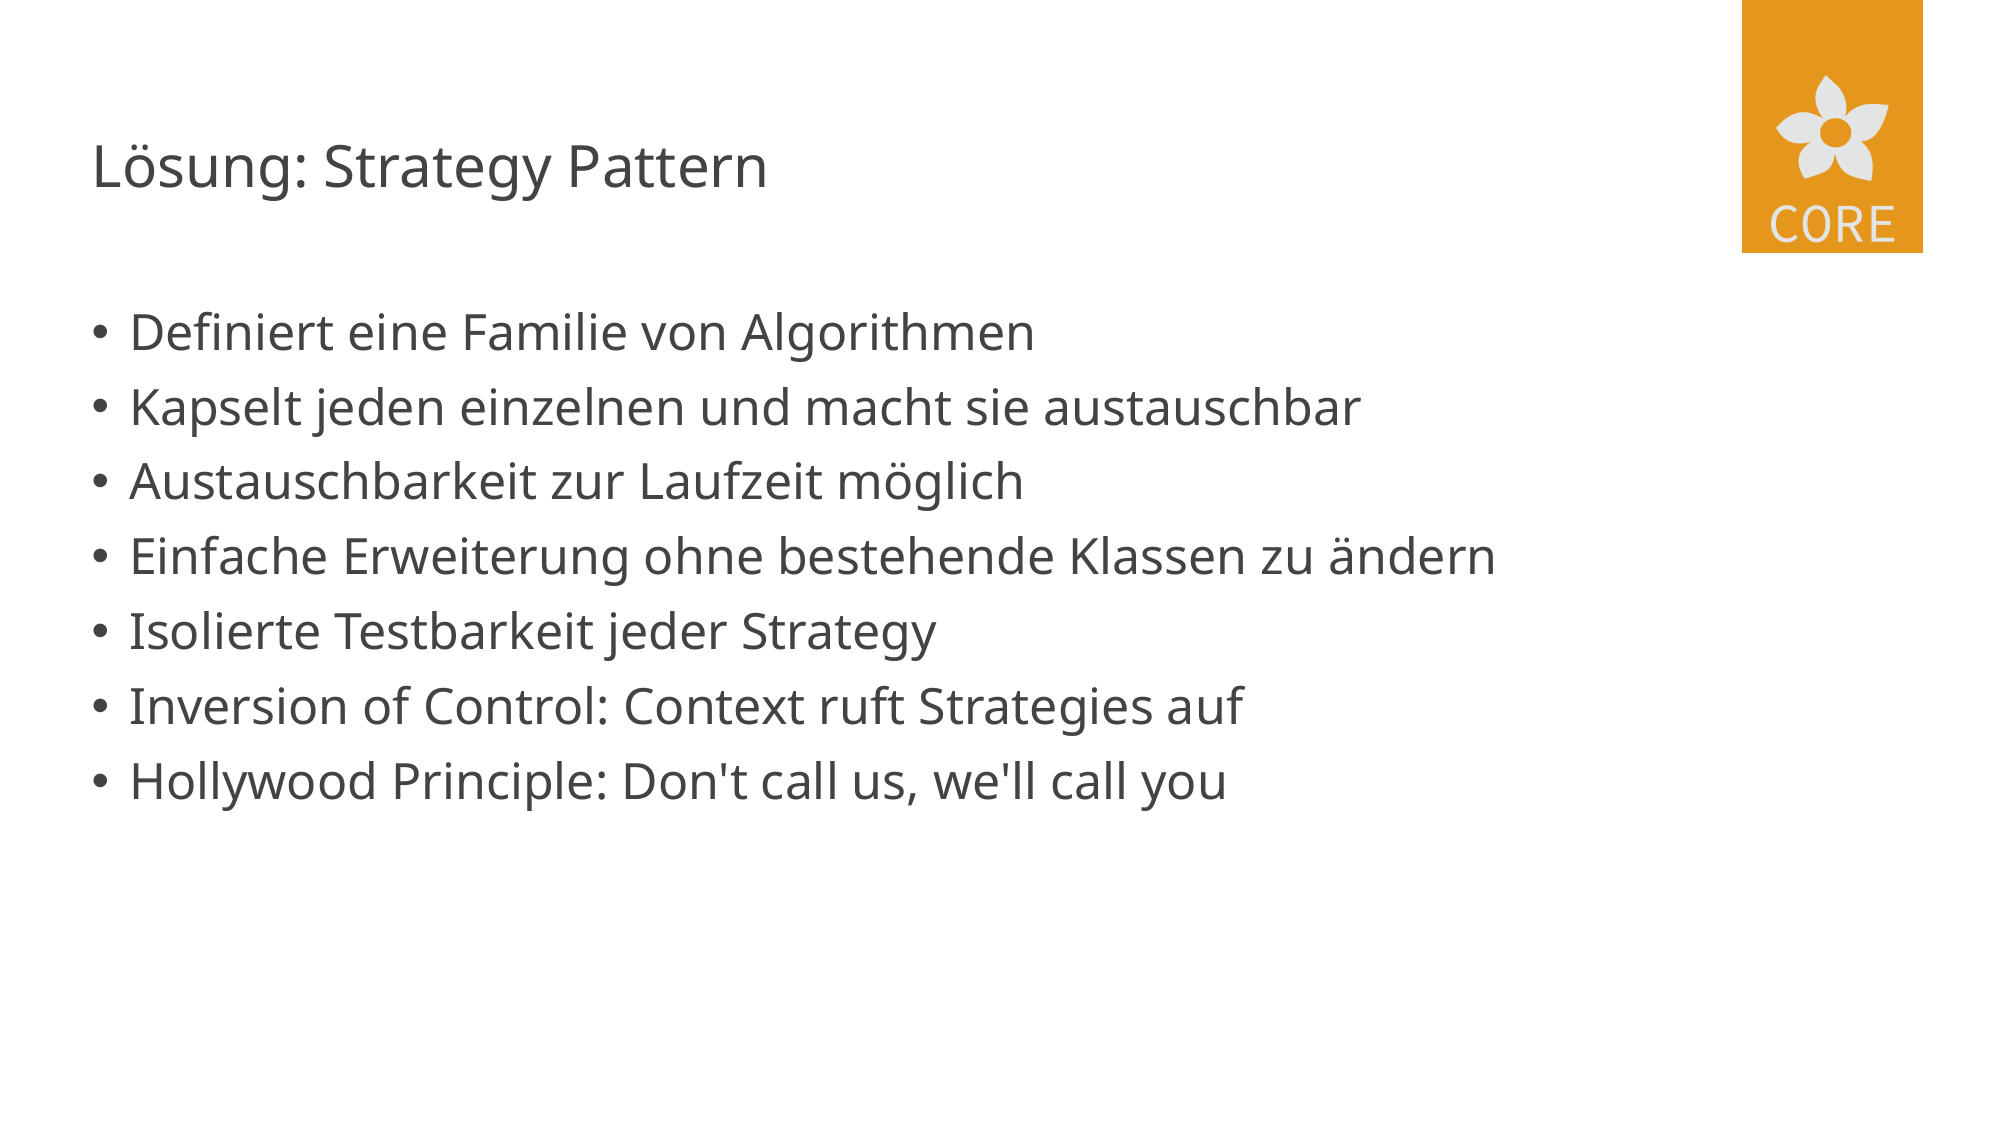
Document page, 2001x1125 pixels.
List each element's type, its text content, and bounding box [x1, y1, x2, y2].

title Lösung: Strategy Pattern [76, 59, 1732, 278]
picture [1742, 0, 1923, 253]
list Definiert eine Familie von Algorithmen Kapselt jeden einzelnen und macht sie austauschbar Austauschbarkeit zur Laufzeit möglich Einfache Erweiterung ohne bestehende Klassen zu ändern Isolierte Testbarkeit jeder Strategy Inversion of Control: Context ruft Strategies auf Hollywood Principle: Don't call us, we'll call you [76, 299, 1919, 1066]
